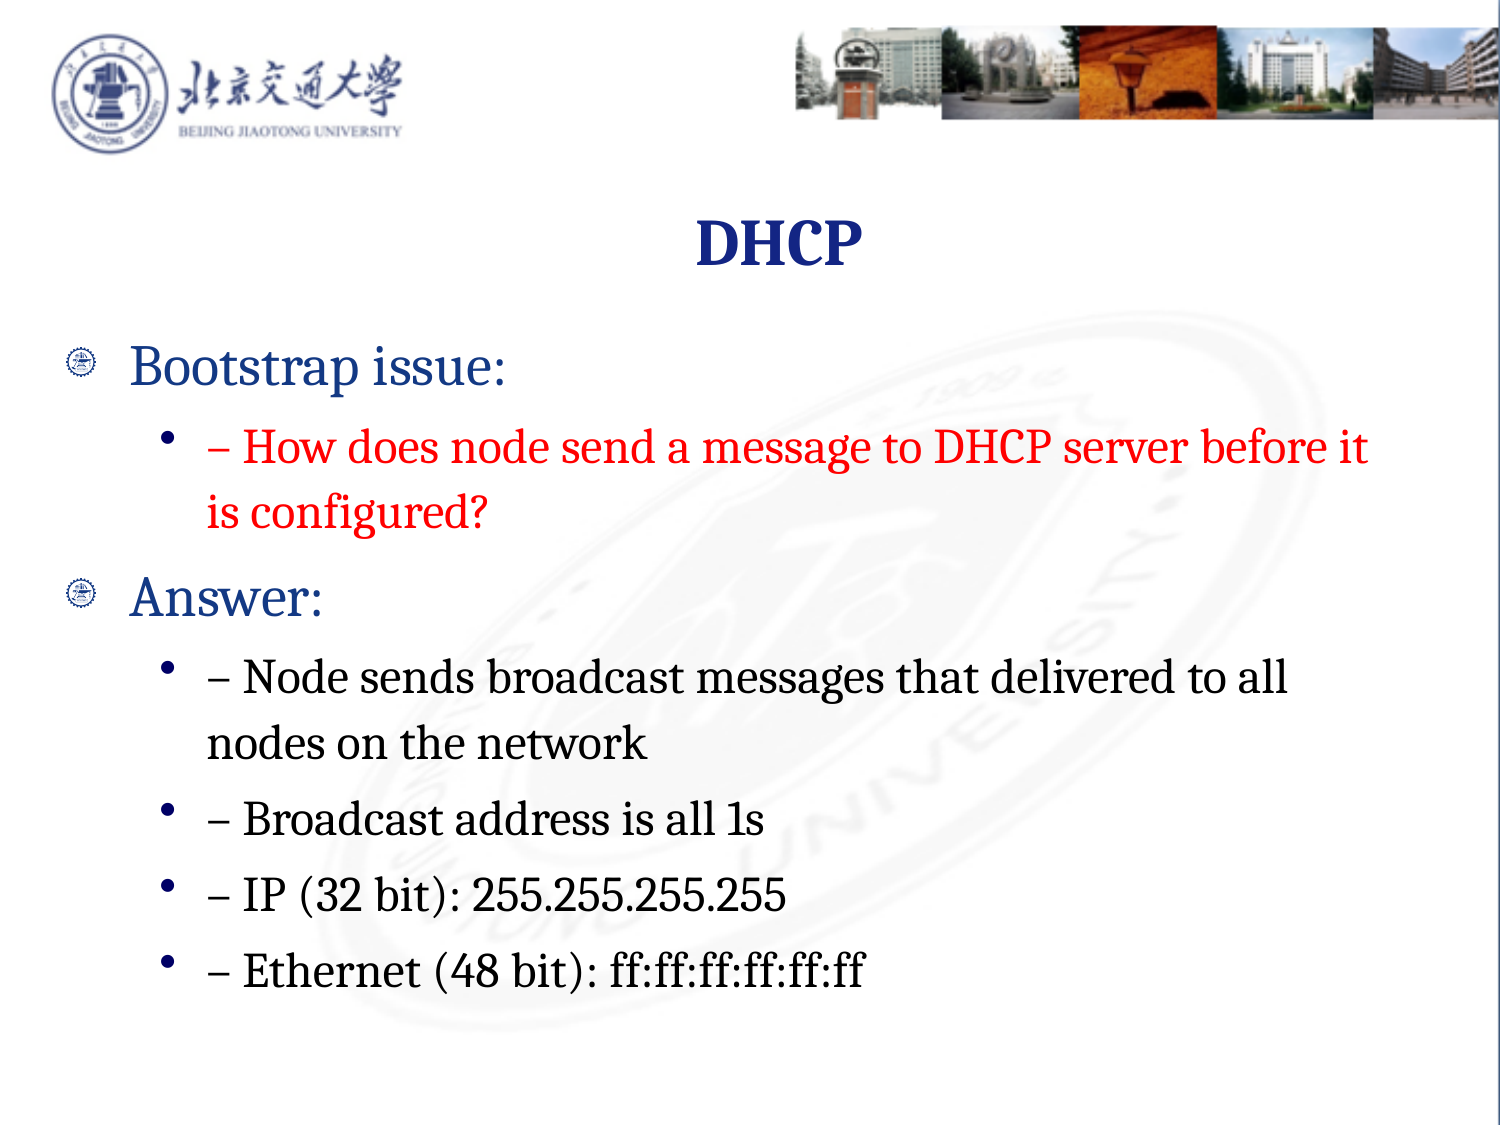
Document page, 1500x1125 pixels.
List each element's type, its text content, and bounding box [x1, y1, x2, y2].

text_box Bootstrap issue: – How does node send a message to DHCP server before it is configured? Answer: – Node sends broadcast messages that delivered to all nodes on the network – Broadcast address is all 1s – IP (32 bit): 255.255.255.255 – Ethernet (48 bit): ff:ff:ff:ff:ff:ff [41, 312, 1418, 1025]
text_box DHCP [620, 191, 939, 287]
picture [0, 0, 1500, 1125]
